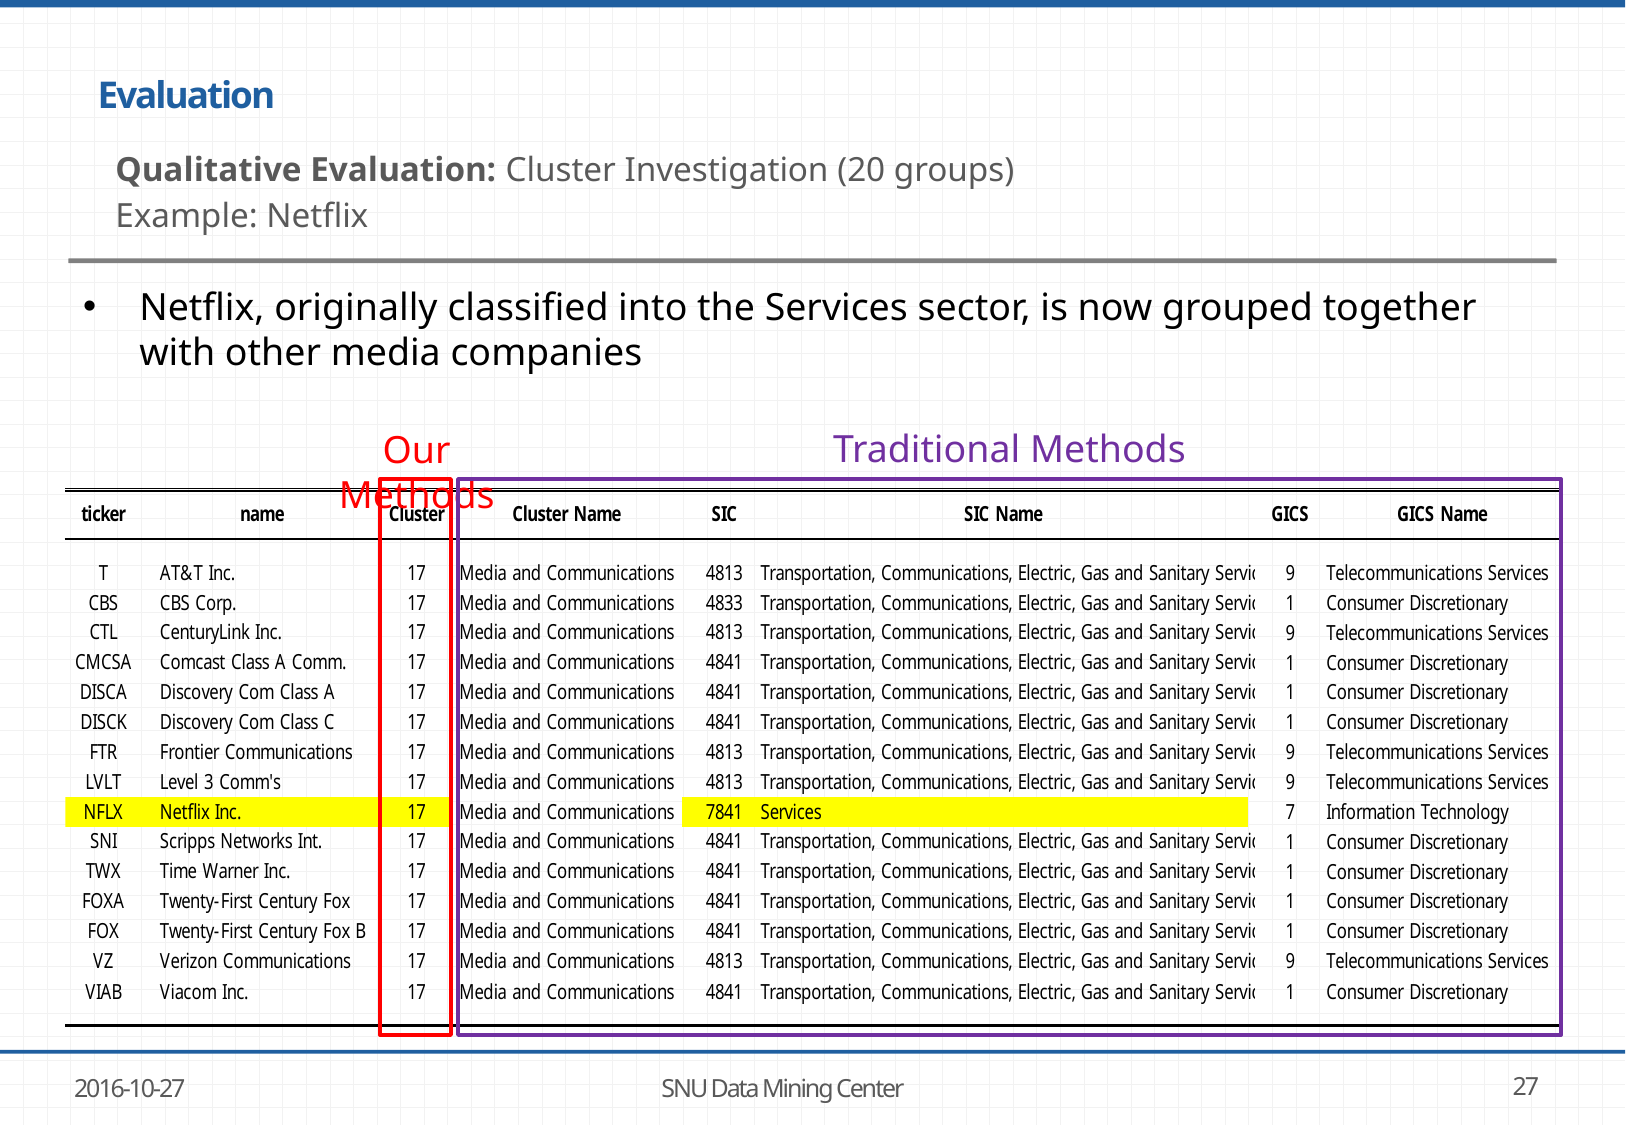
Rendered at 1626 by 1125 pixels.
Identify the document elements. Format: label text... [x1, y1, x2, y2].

text_box Netflix, originally classified into the Services sector, is now grouped together with other media companies [68, 276, 1557, 381]
text_box [456, 1031, 1563, 1037]
picture [63, 488, 1562, 1027]
text_box Our Methods [286, 419, 547, 486]
list Qualitative Evaluation: Cluster Investigation (20 groups) Example: Netflix [97, 138, 1522, 244]
title Evaluation [80, 63, 1534, 126]
text_box [456, 477, 1563, 489]
text_box Traditional Methods [779, 417, 1240, 478]
